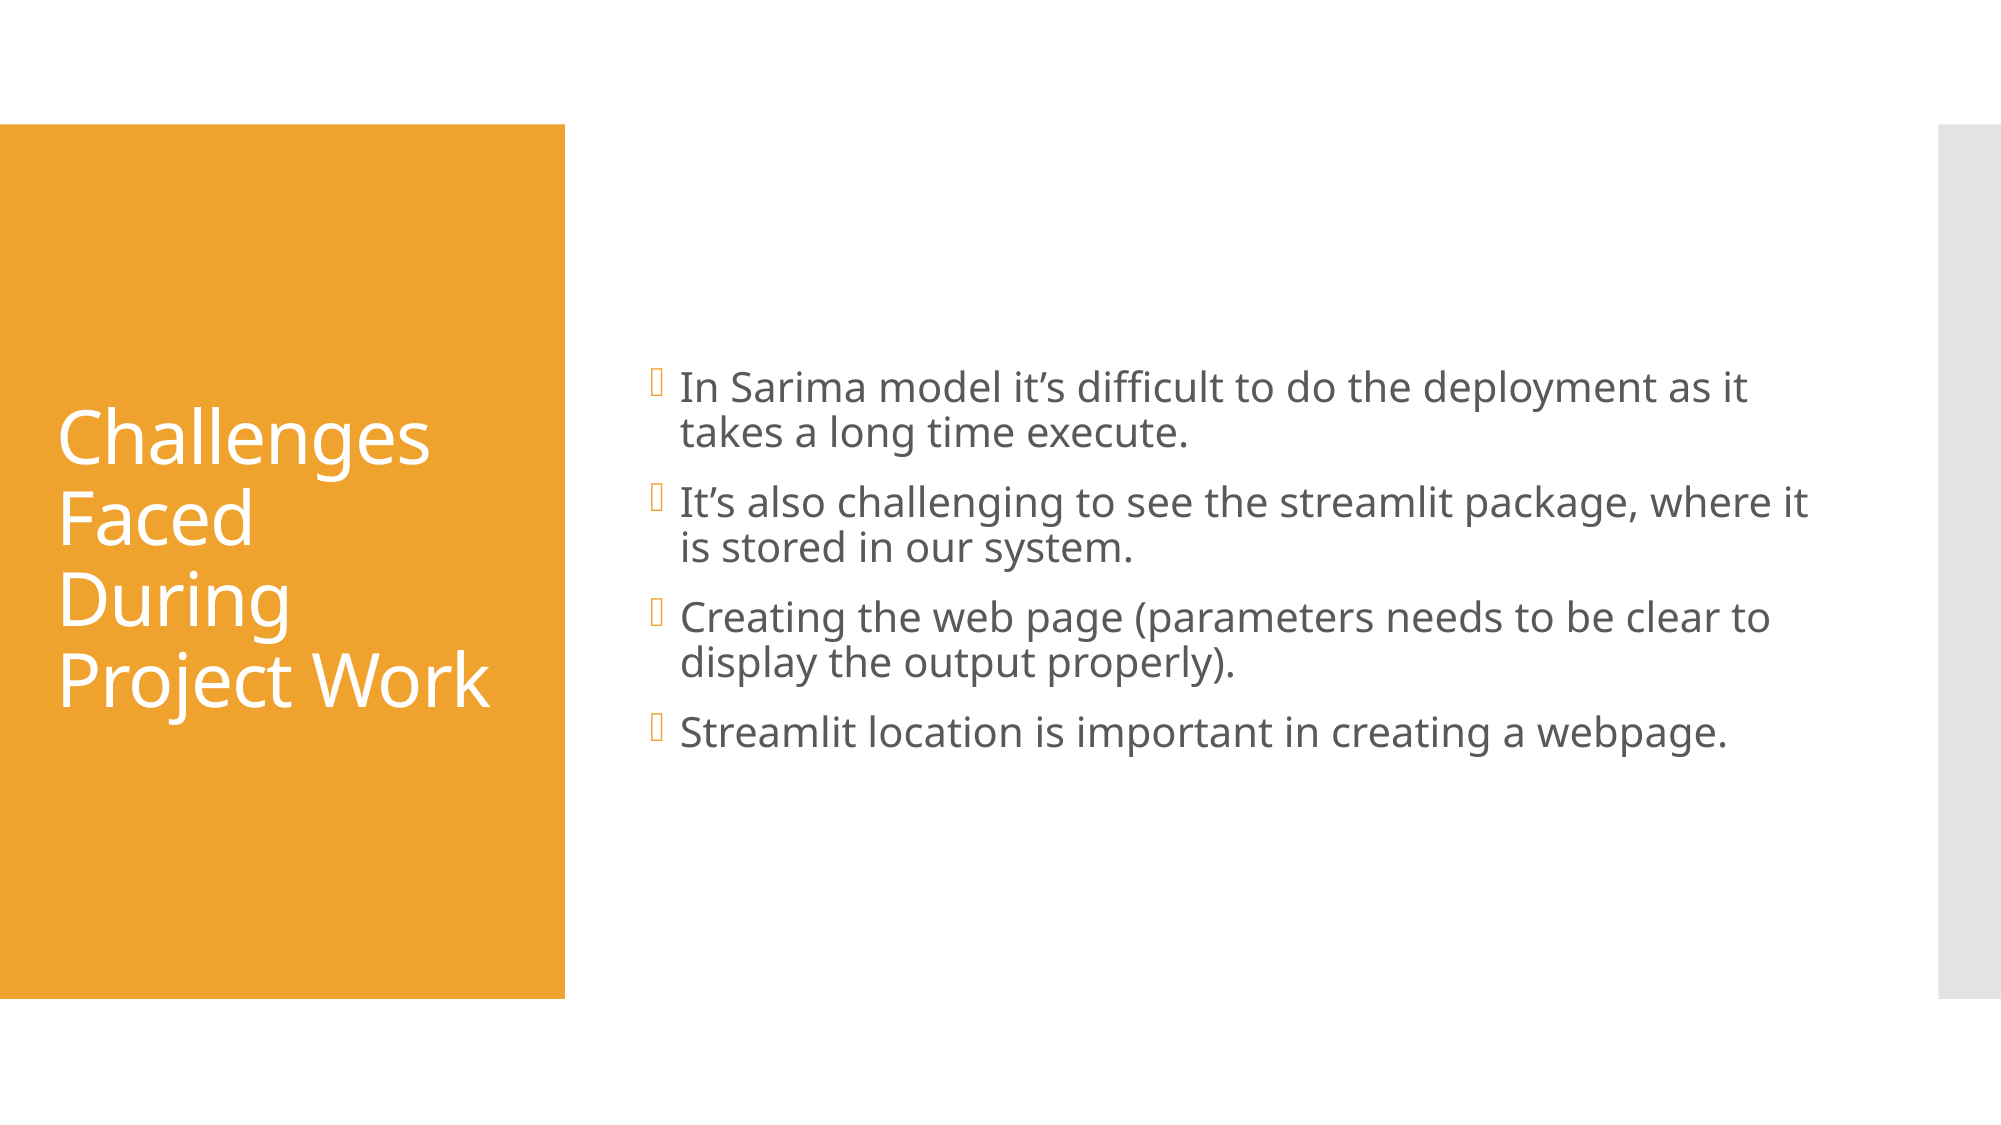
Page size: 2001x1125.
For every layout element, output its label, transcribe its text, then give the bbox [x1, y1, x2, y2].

list In Sarima model it’s difficult to do the deployment as it takes a long time execute. It’s also challenging to see the streamlit package, where it is stored in our system. Creating the web page (parameters needs to be clear to display the output properly). Streamlit location is important in creating a webpage. [634, 141, 1835, 982]
title Challenges Faced During Project Work [41, 184, 525, 940]
